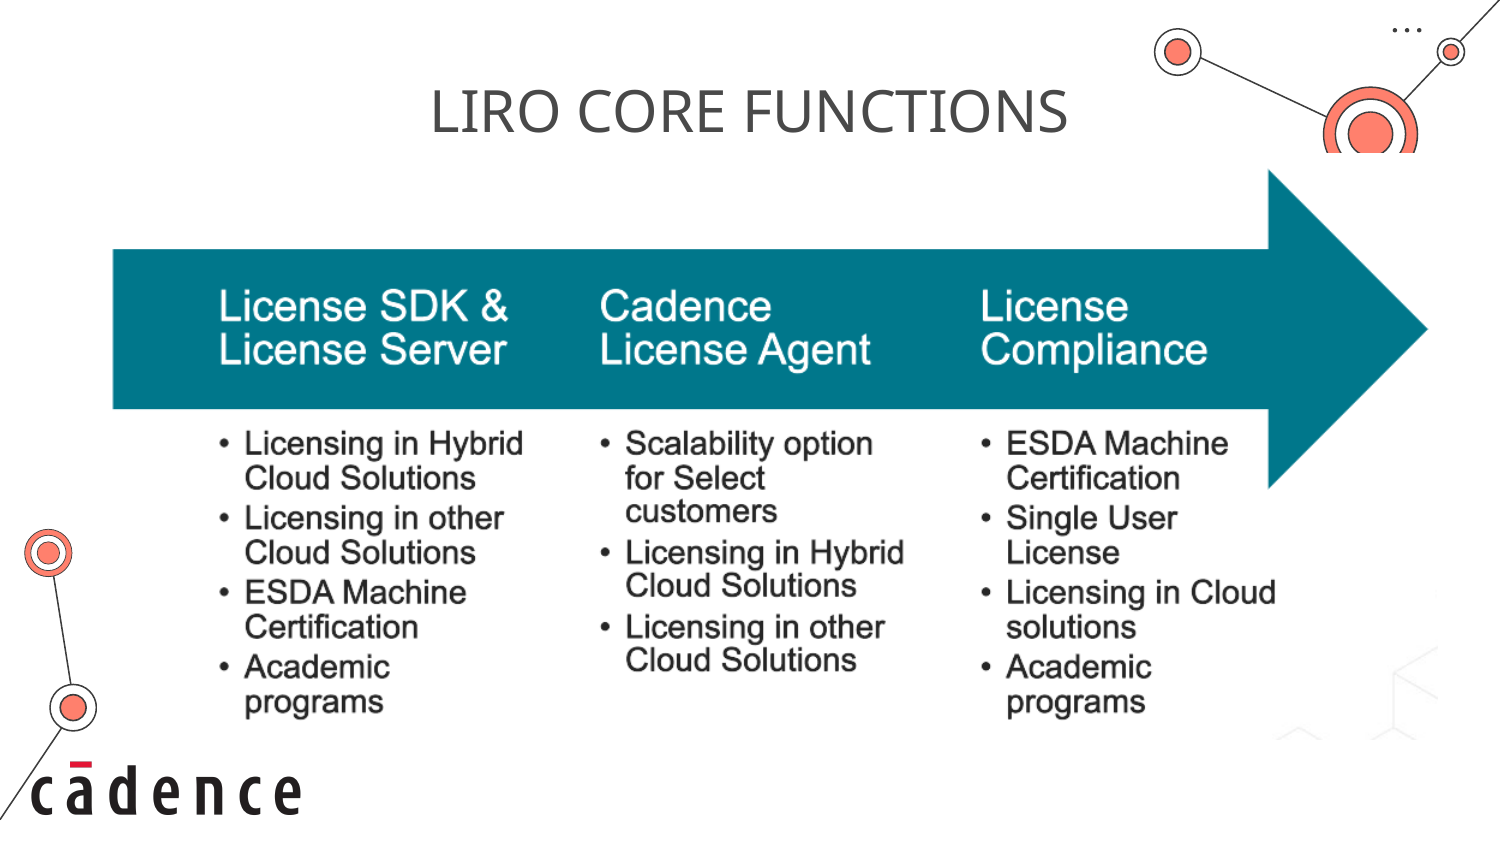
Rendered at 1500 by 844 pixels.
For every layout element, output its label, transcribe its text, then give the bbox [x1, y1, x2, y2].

title LIRO CORE FUNCTIONS [414, 58, 1086, 152]
picture [29, 760, 302, 817]
picture [97, 153, 1439, 740]
